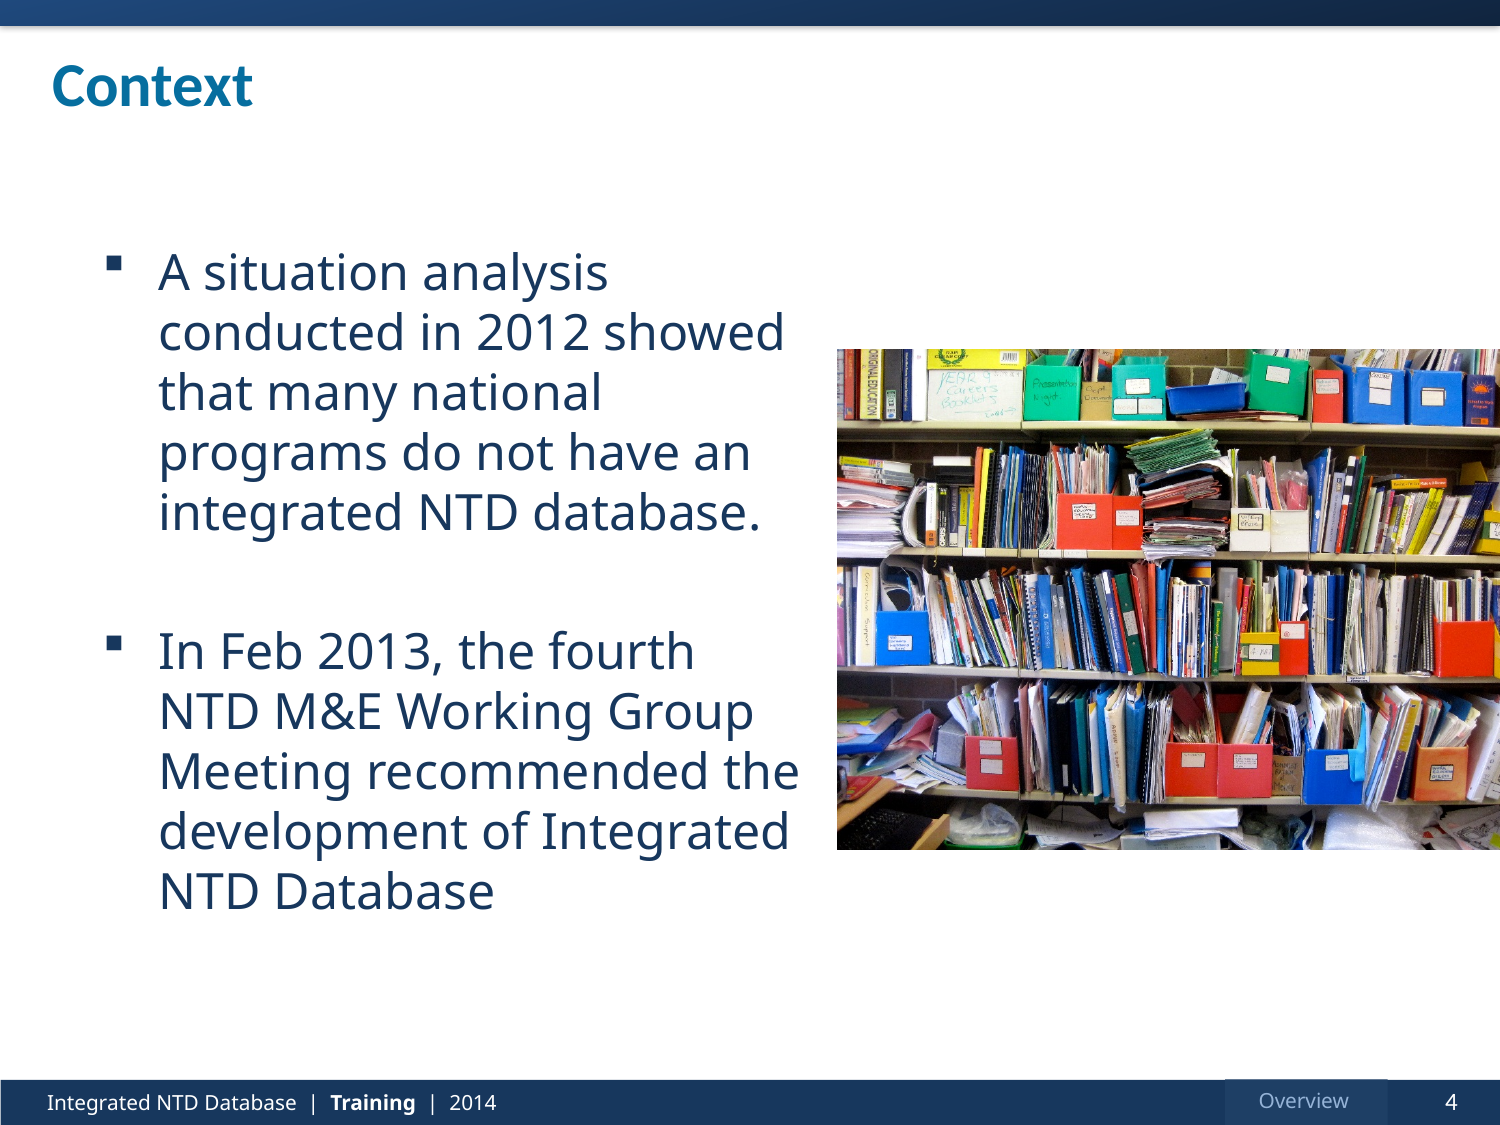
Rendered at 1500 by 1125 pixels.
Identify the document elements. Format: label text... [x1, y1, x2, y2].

picture [837, 349, 1500, 851]
title Context [22, 33, 326, 130]
list A situation analysis conducted in 2012 showed that many national programs do not have an integrated NTD database. In Feb 2013, the fourth NTD M&E Working Group Meeting recommended the development of Integrated NTD Database [87, 162, 825, 988]
